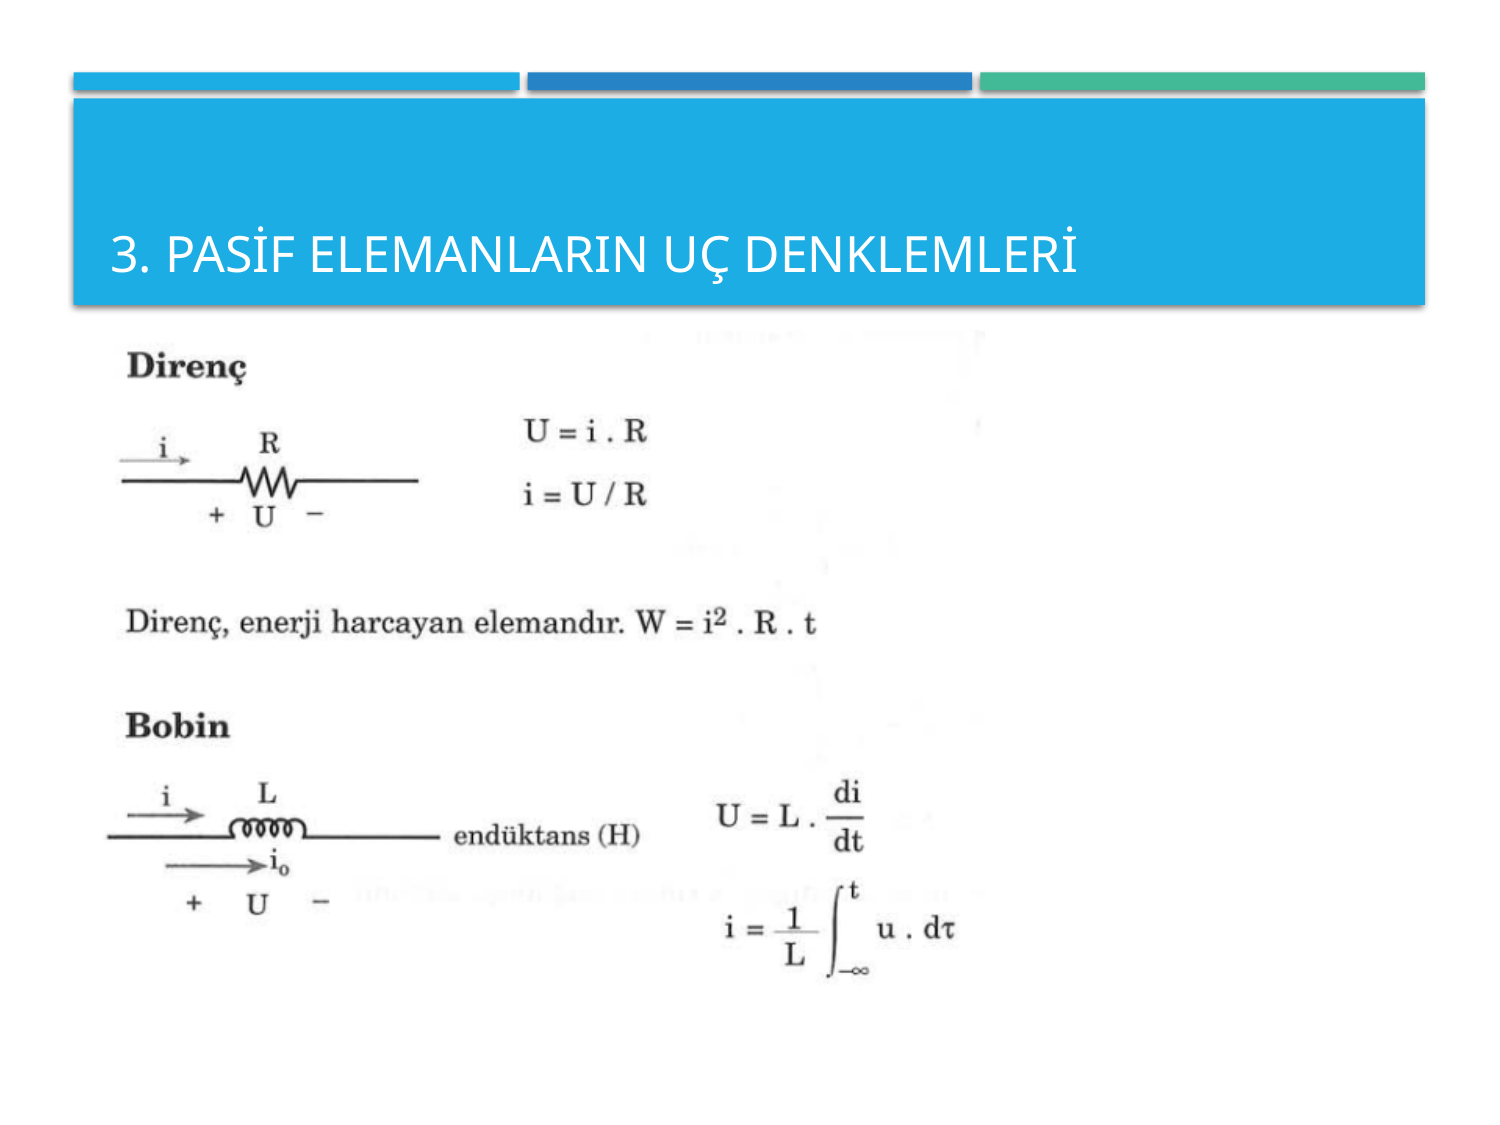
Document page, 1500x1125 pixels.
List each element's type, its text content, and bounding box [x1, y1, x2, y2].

title 3. Pasif elemanların uç denklemleri [95, 112, 1406, 291]
picture [94, 330, 985, 1024]
